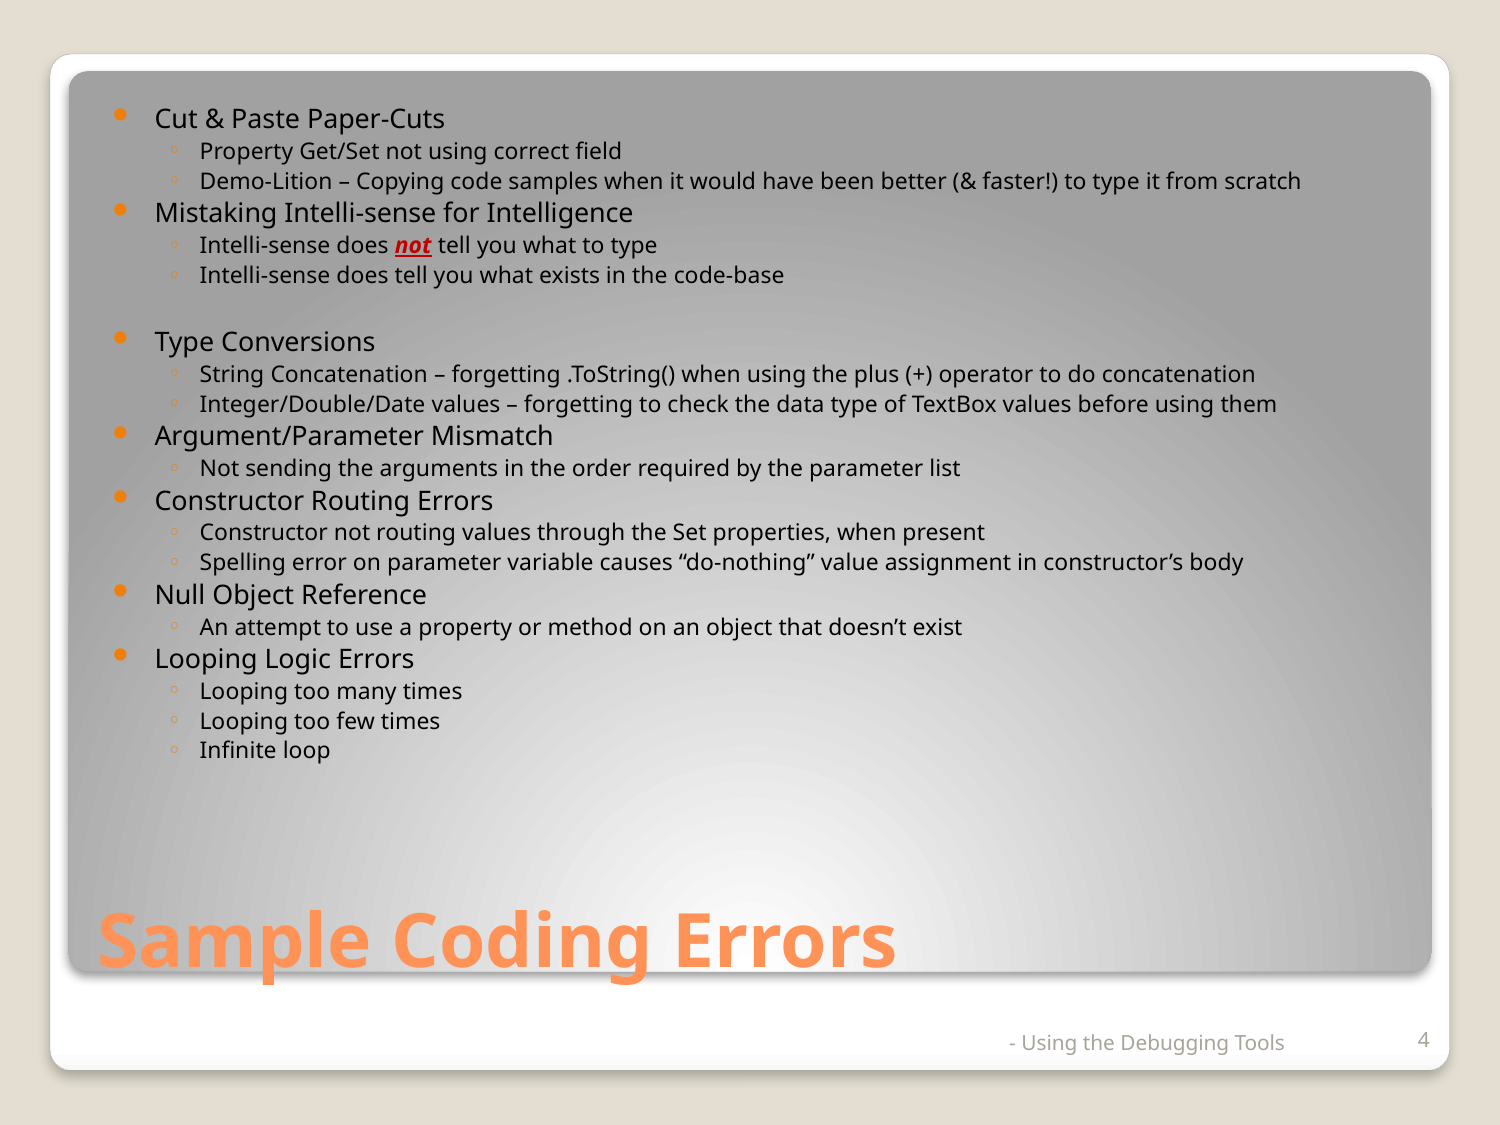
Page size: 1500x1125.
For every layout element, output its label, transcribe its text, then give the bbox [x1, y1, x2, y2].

slide_number 4 [1369, 1002, 1445, 1063]
list Cut & Paste Paper-Cuts Property Get/Set not using correct field Demo-Lition – Copying code samples when it would have been better (& faster!) to type it from scratch Mistaking Intelli-sense for Intelligence Intelli-sense does not tell you what to type Intelli-sense does tell you what exists in the code-base Type Conversions String Concatenation – forgetting .ToString() when using the plus (+) operator to do concatenation Integer/Double/Date values – forgetting to check the data type of TextBox values before using them Argument/Parameter Mismatch Not sending the arguments in the order required by the parameter list Constructor Routing Errors Constructor not routing values through the Set properties, when present Spelling error on parameter variable causes “do-nothing” value assignment in constructor’s body Null Object Reference An attempt to use a property or method on an object that doesn’t exist Looping Logic Errors Looping too many times Looping too few times Infinite loop [82, 86, 1425, 774]
title Sample Coding Errors [82, 817, 1425, 990]
footer - Using the Debugging Tools [994, 1002, 1369, 1063]
